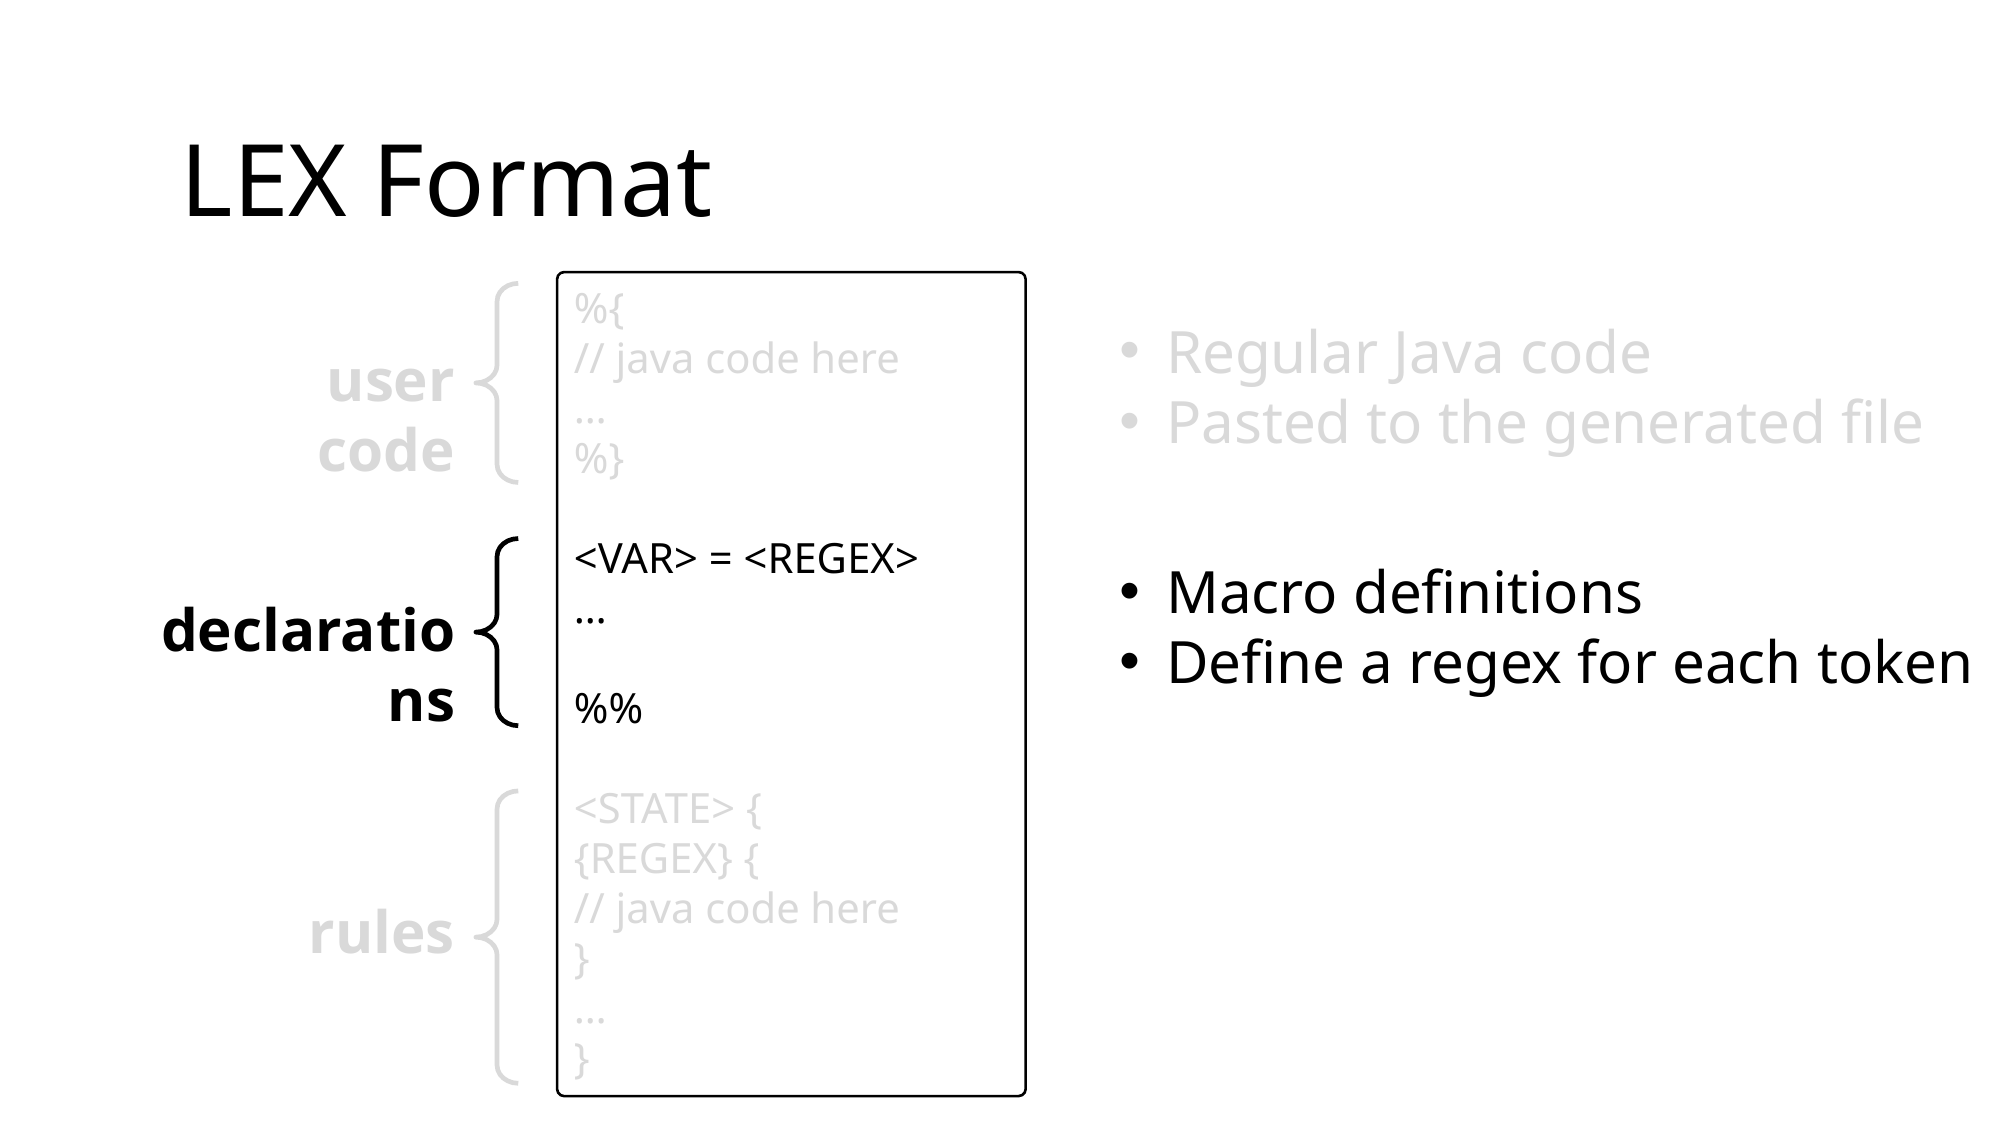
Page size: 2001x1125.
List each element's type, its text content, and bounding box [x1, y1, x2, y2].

text_box LEX Format [165, 109, 1829, 245]
text_box rules [288, 887, 470, 973]
text_box [474, 537, 519, 727]
text_box Macro definitions Define a regex for each token [1104, 548, 2000, 703]
text_box declarations [135, 585, 470, 741]
text_box user code [180, 335, 470, 491]
text_box Regular Java code Pasted to the generated file [1104, 307, 2000, 463]
text_box [474, 282, 519, 484]
text_box %{ // java code here … %} <VAR> = <REGEX> … %% <STATE> { {REGEX} { // java code here } … } [555, 270, 1027, 1098]
text_box [474, 789, 519, 1085]
